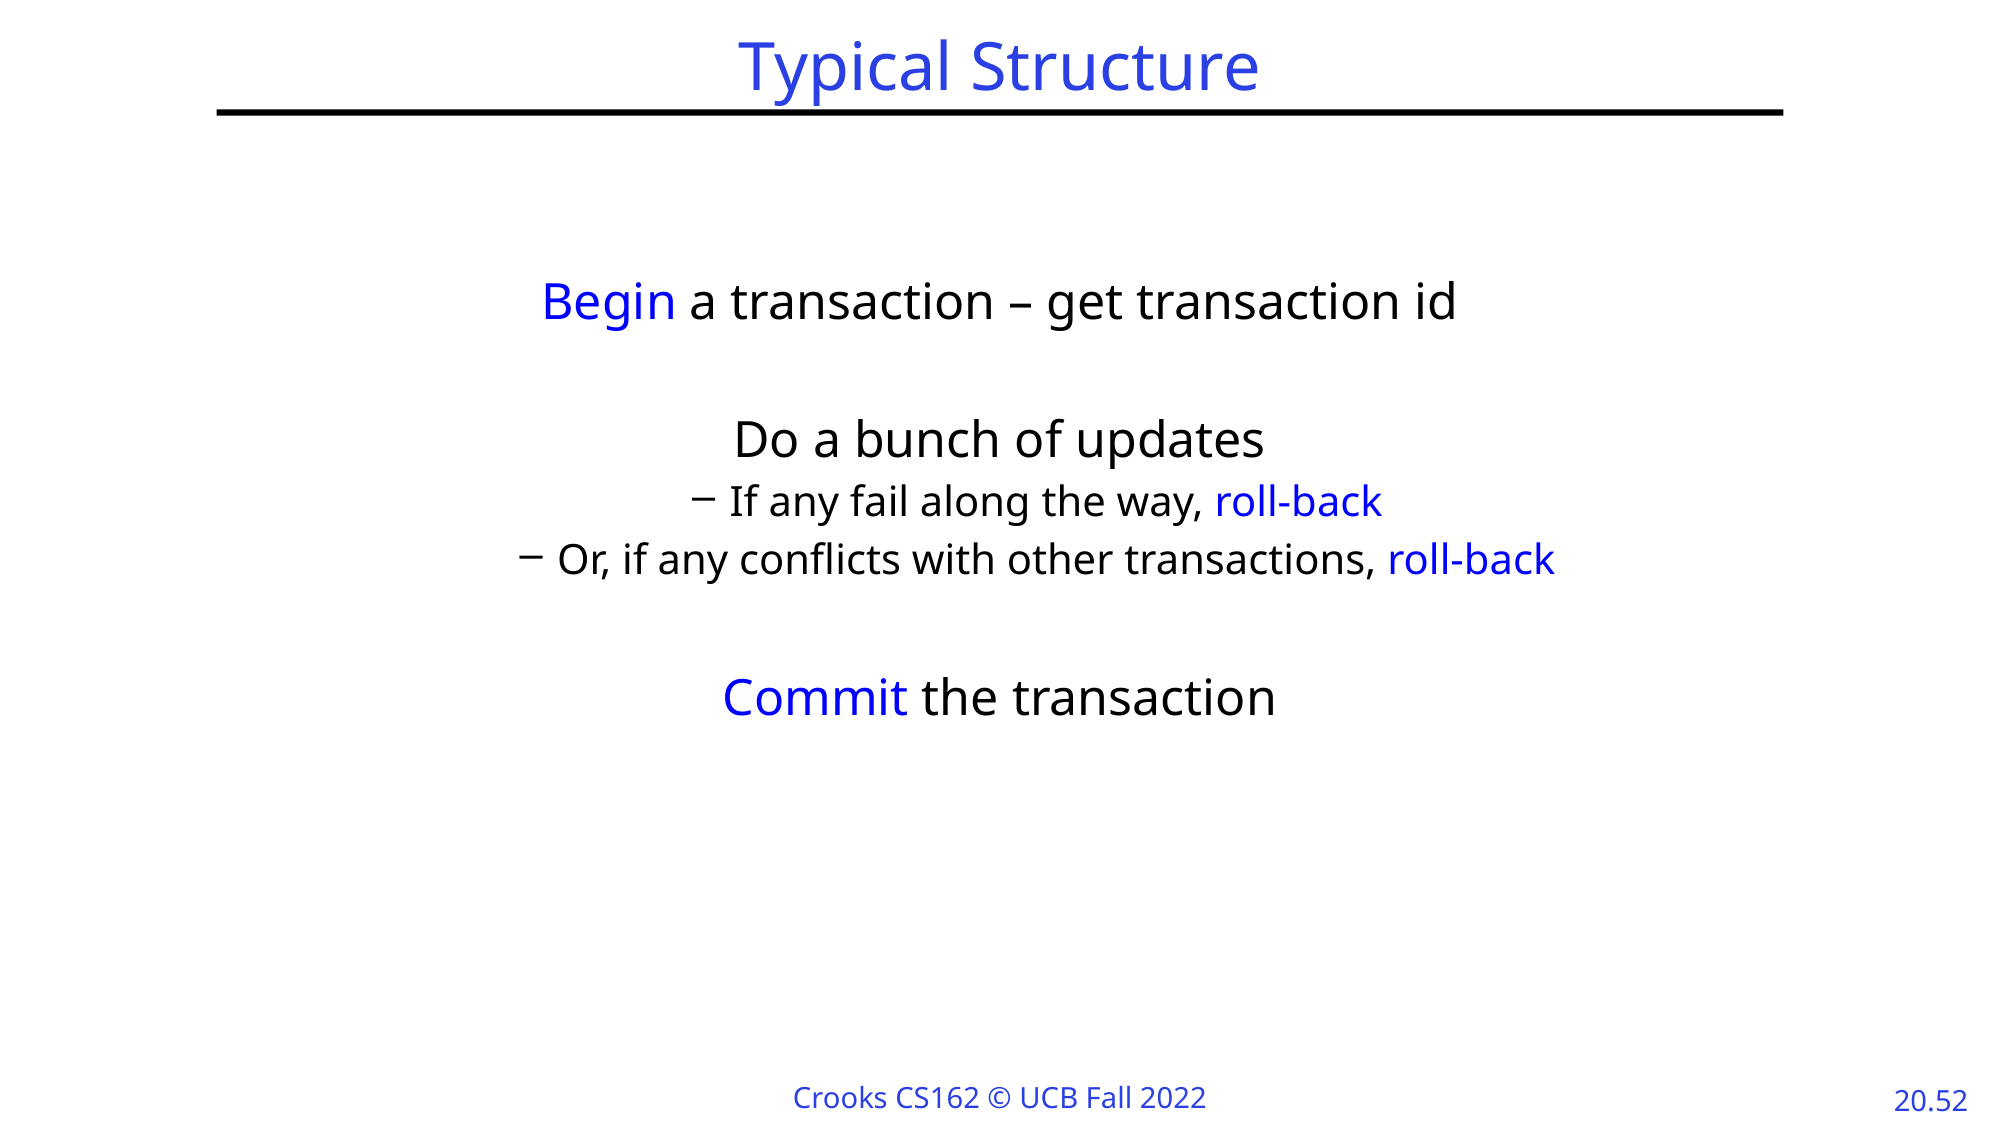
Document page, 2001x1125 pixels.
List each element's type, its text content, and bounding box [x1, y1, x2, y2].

list Begin a transaction – get transaction id Do a bunch of updates If any fail along the way, roll-back Or, if any conflicts with other transactions, roll-back Commit the transaction [112, 268, 1888, 1107]
title Typical Structure [216, 24, 1784, 113]
